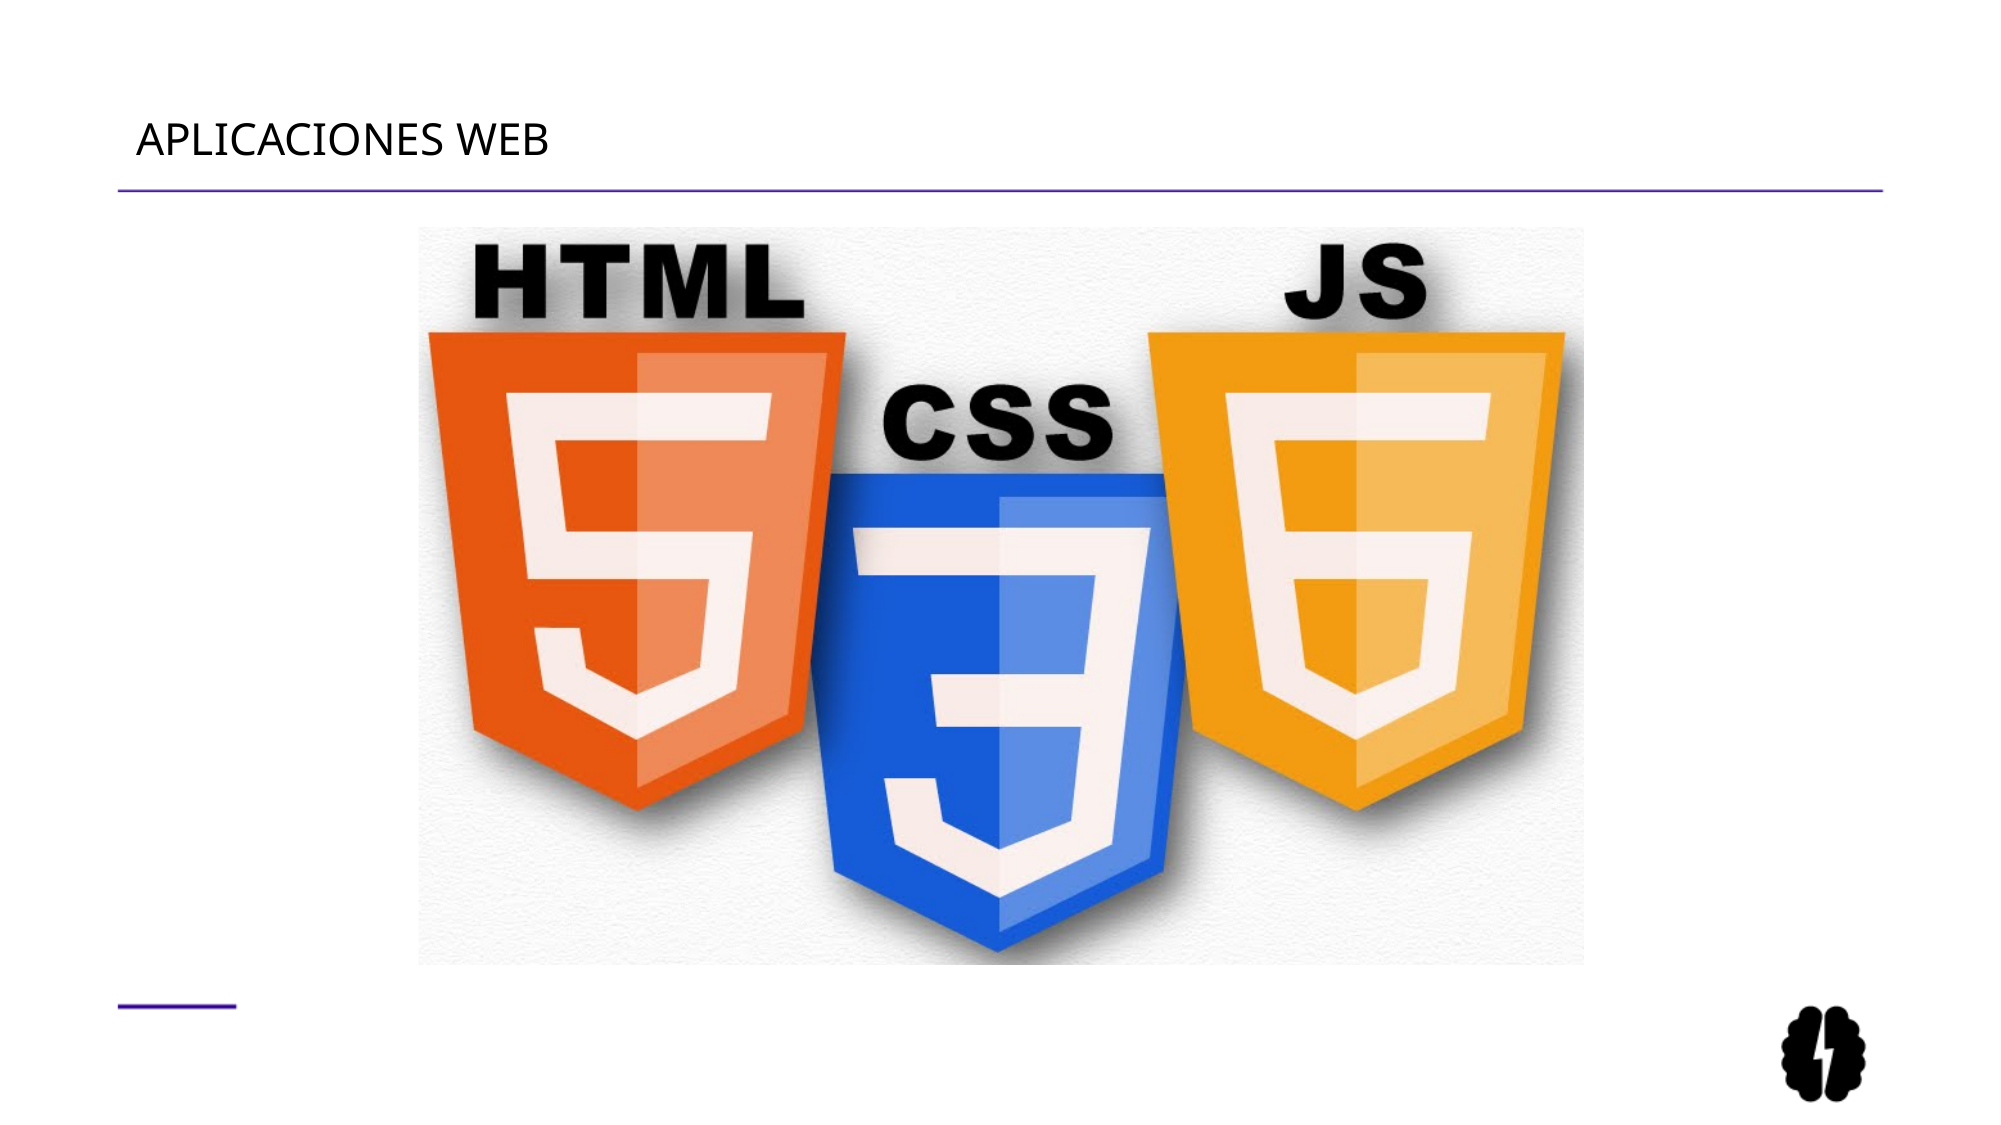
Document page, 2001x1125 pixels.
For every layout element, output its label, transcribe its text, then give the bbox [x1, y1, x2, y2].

picture [0, 0, 2001, 1125]
title APLICACIONES WEB [121, 110, 1882, 173]
